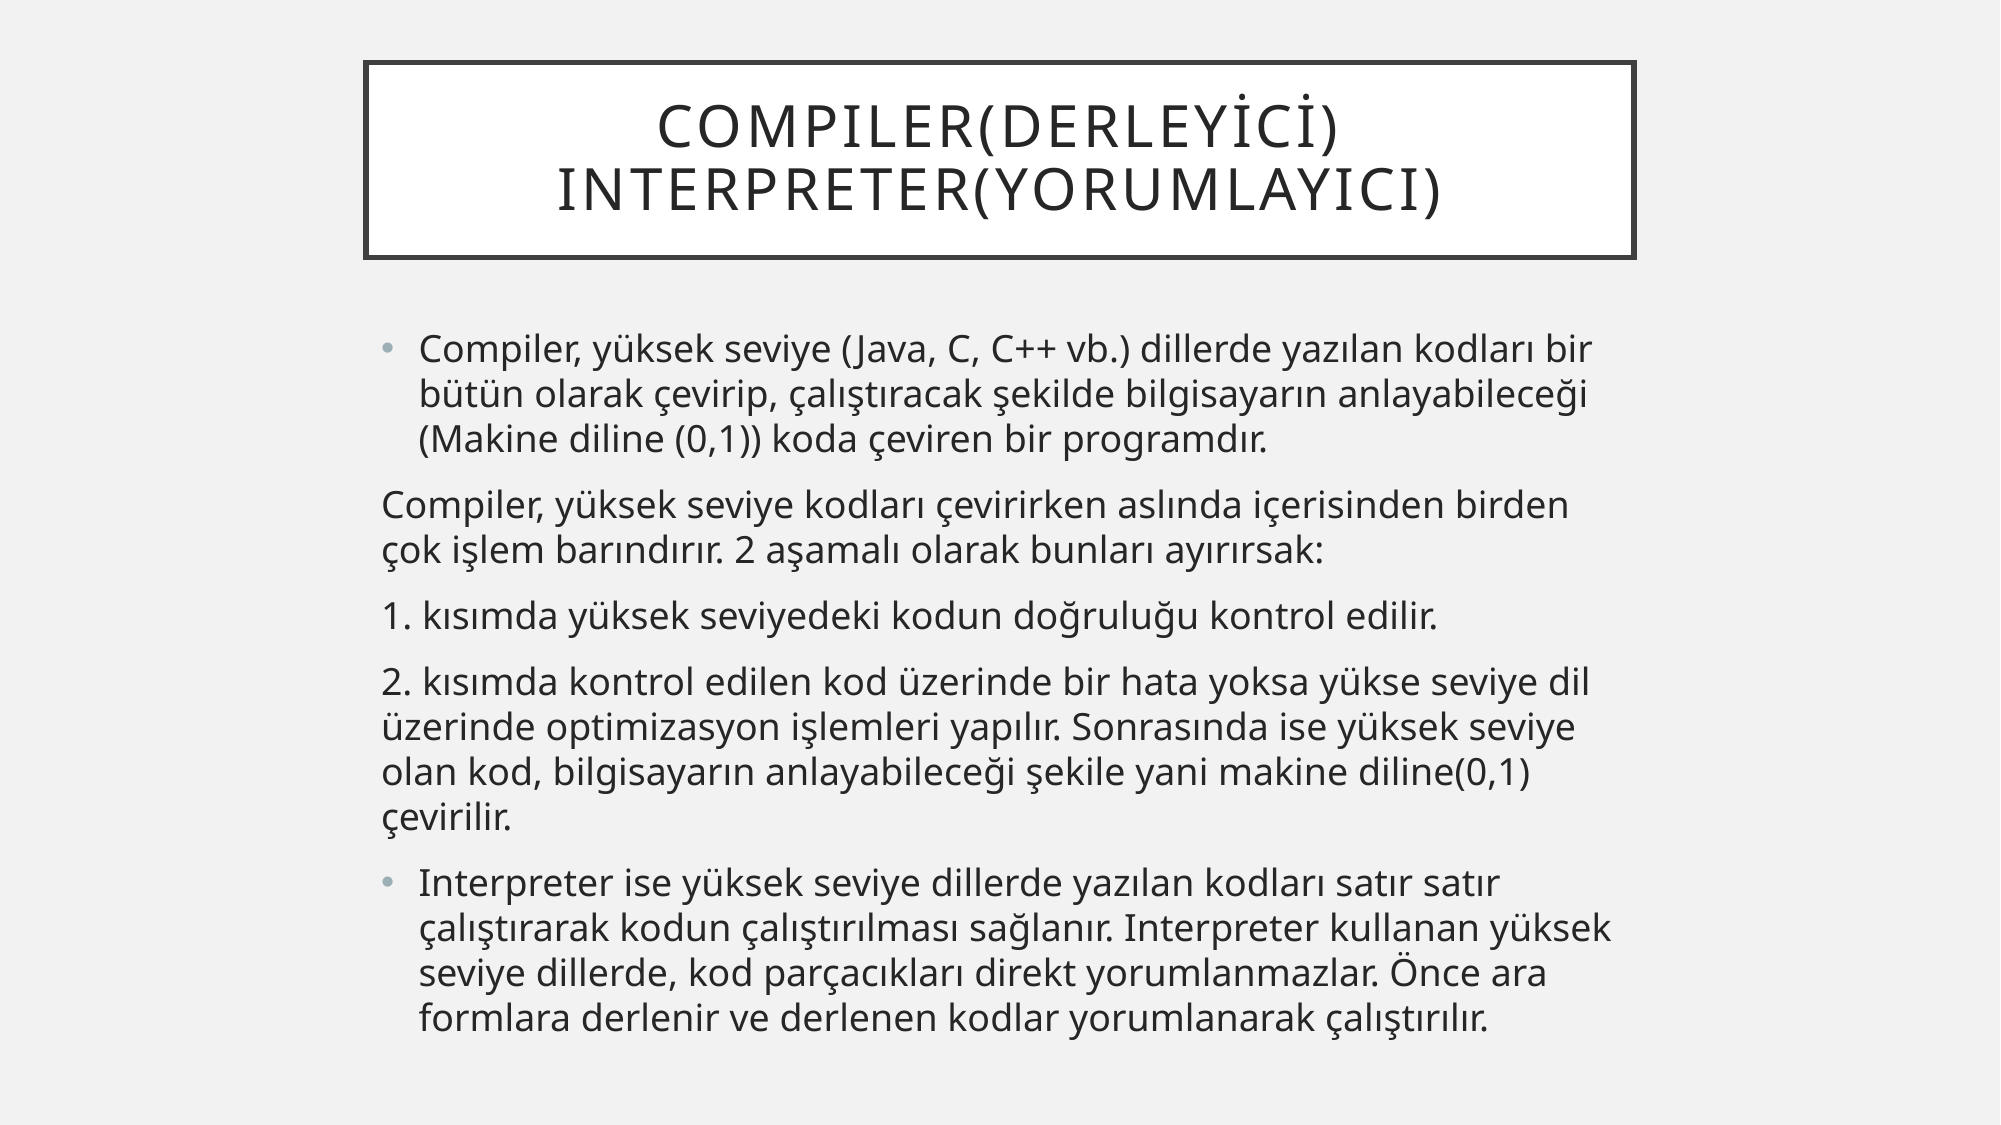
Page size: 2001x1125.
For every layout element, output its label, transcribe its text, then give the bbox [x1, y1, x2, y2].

list Compiler, yüksek seviye (Java, C, C++ vb.) dillerde yazılan kodları bir bütün olarak çevirip, çalıştıracak şekilde bilgisayarın anlayabileceği (Makine diline (0,1)) koda çeviren bir programdır. Compiler, yüksek seviye kodları çevirirken aslında içerisinden birden çok işlem barındırır. 2 aşamalı olarak bunları ayırırsak: 1. kısımda yüksek seviyedeki kodun doğruluğu kontrol edilir. 2. kısımda kontrol edilen kod üzerinde bir hata yoksa yükse seviye dil üzerinde optimizasyon işlemleri yapılır. Sonrasında ise yüksek seviye olan kod, bilgisayarın anlayabileceği şekile yani makine diline(0,1) çevirilir. Interpreter ise yüksek seviye dillerde yazılan kodları satır satır çalıştırarak kodun çalıştırılması sağlanır. Interpreter kullanan yüksek seviye dillerde, kod parçacıkları direkt yorumlanmazlar. Önce ara formlara derlenir ve derlenen kodlar yorumlanarak çalıştırılır. [366, 317, 1634, 1063]
title Compıler(derleyici) ınterpreter(yorumlayıcı) [363, 60, 1637, 260]
